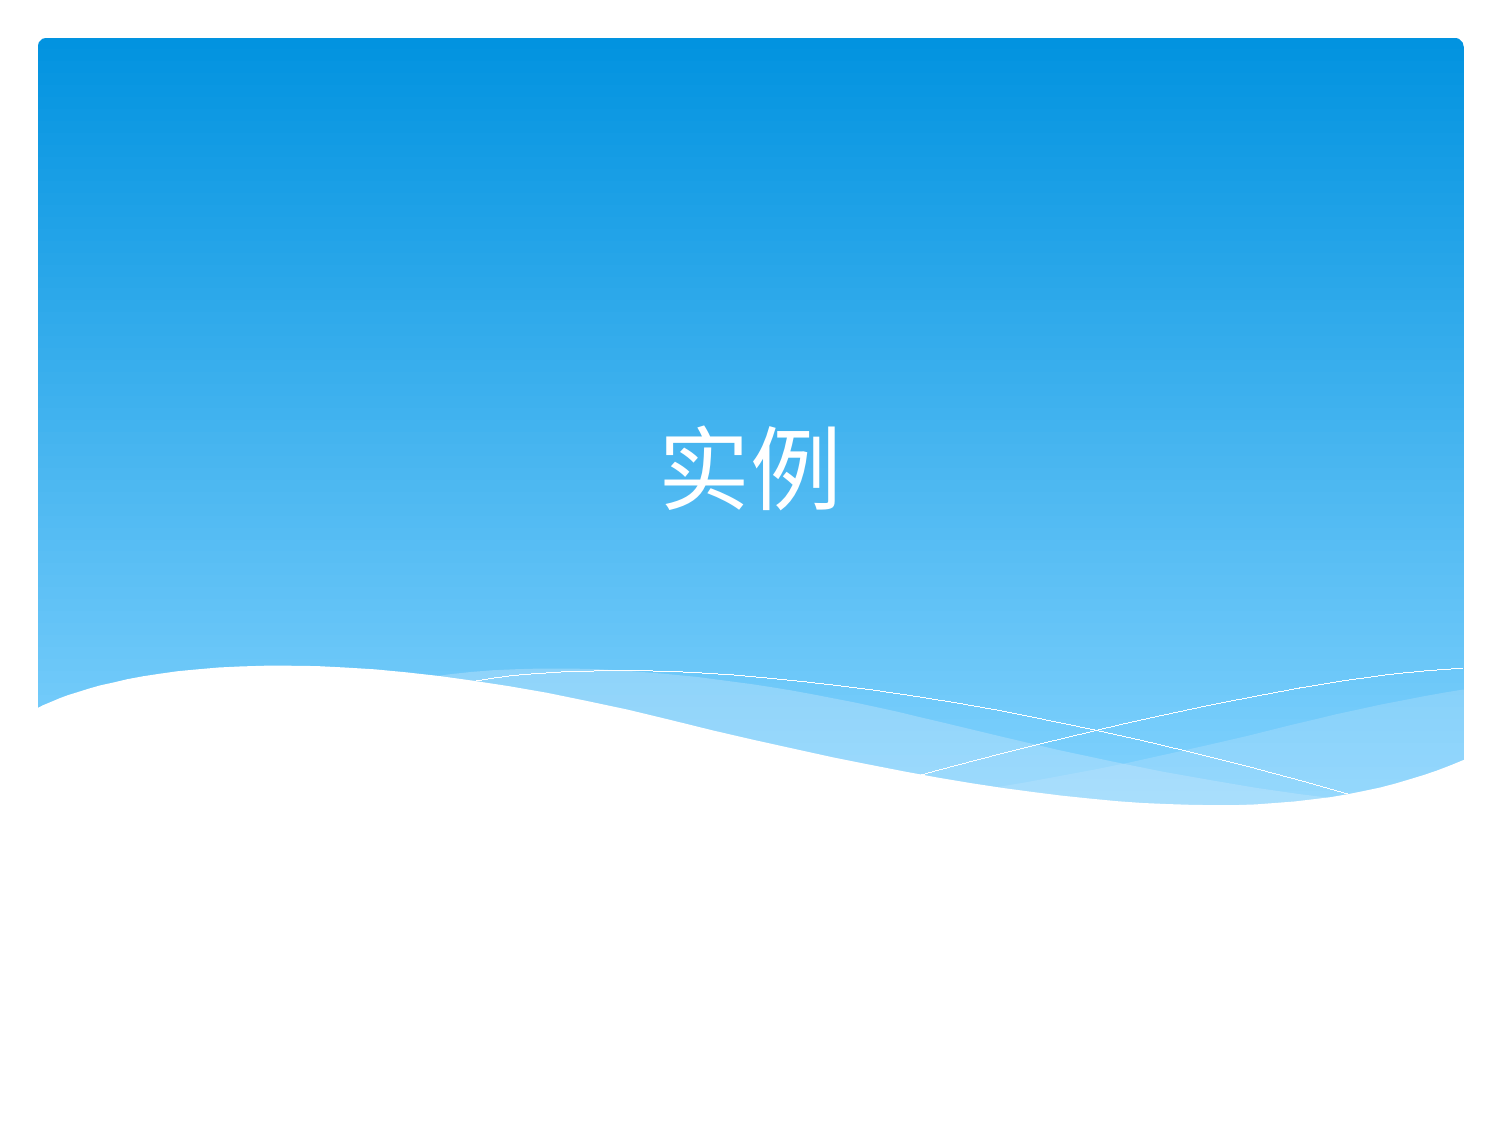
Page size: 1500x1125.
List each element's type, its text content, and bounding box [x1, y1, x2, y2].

title 实例 [113, 404, 1389, 655]
